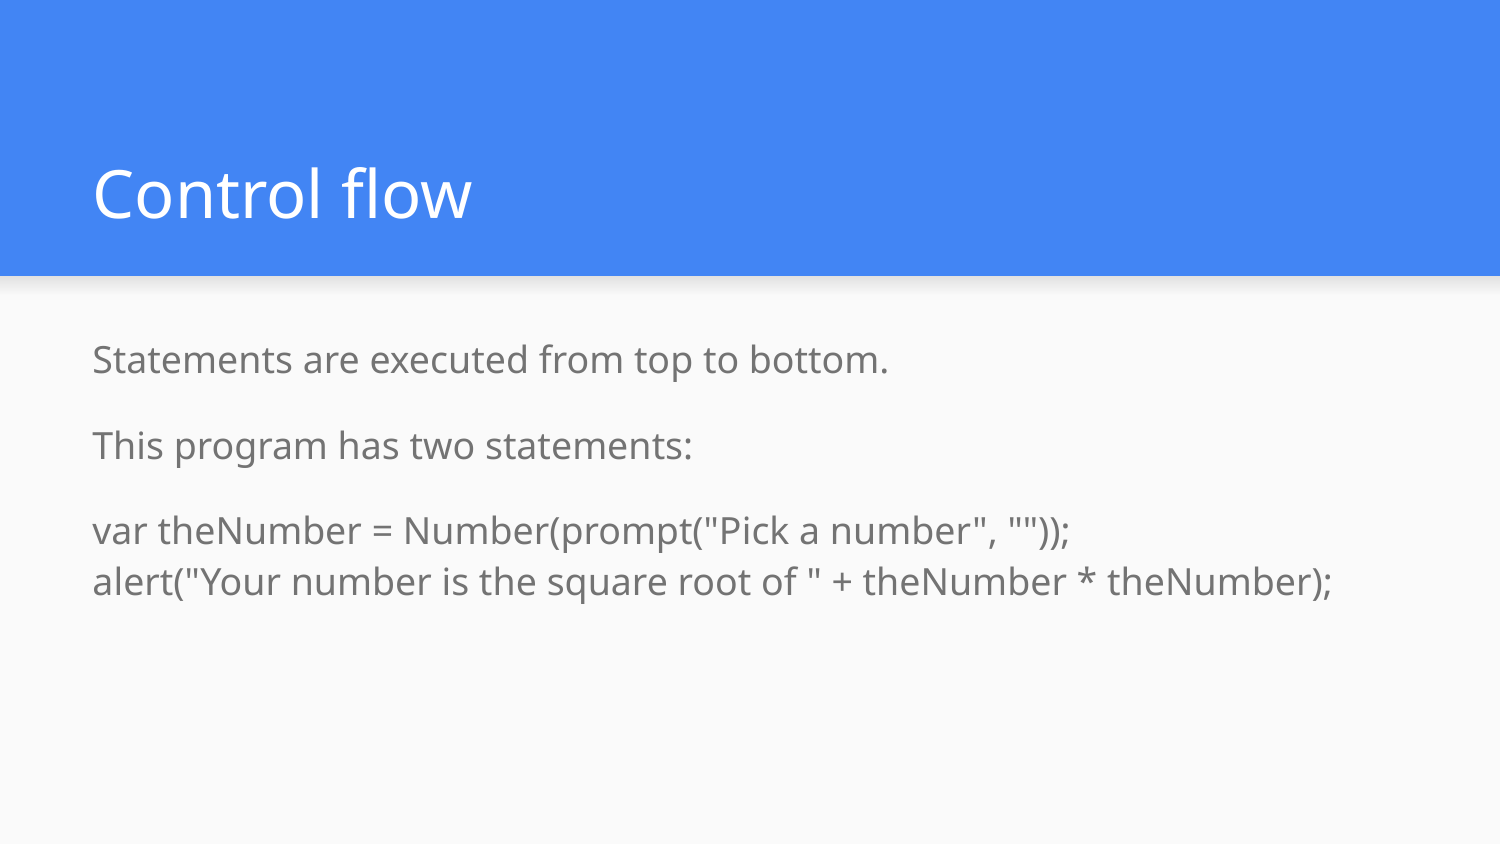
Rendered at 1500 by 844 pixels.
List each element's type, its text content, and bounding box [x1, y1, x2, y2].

list Statements are executed from top to bottom. This program has two statements: var theNumber = Number(prompt("Pick a number", "")); alert("Your number is the square root of " + theNumber * theNumber); [77, 314, 1427, 760]
title Control flow [77, 121, 1427, 248]
